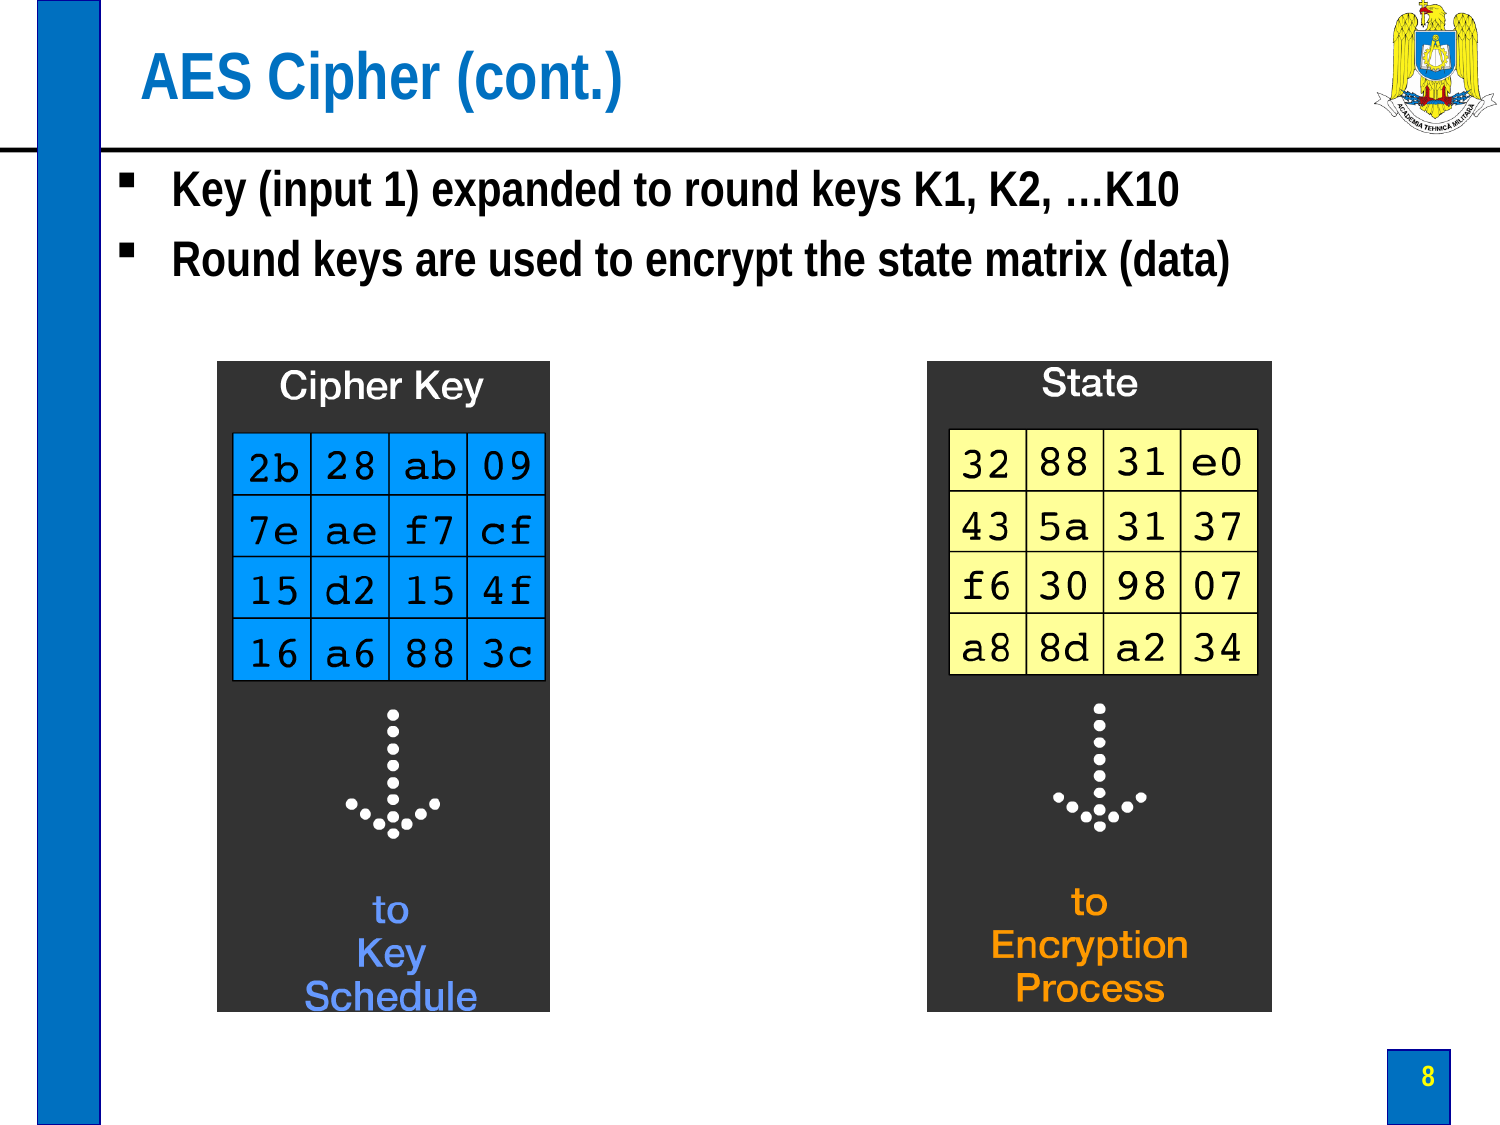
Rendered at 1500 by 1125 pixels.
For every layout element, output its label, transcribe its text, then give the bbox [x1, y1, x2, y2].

slide_number 8 [1374, 1049, 1451, 1101]
picture [1374, 0, 1500, 137]
list Key (input 1) expanded to round keys K1, K2, …K10 Round keys are used to encrypt the state matrix (data) [100, 149, 1500, 1106]
picture [216, 361, 550, 1012]
picture [926, 361, 1272, 1012]
title AES Cipher (cont.) [125, 10, 1376, 136]
